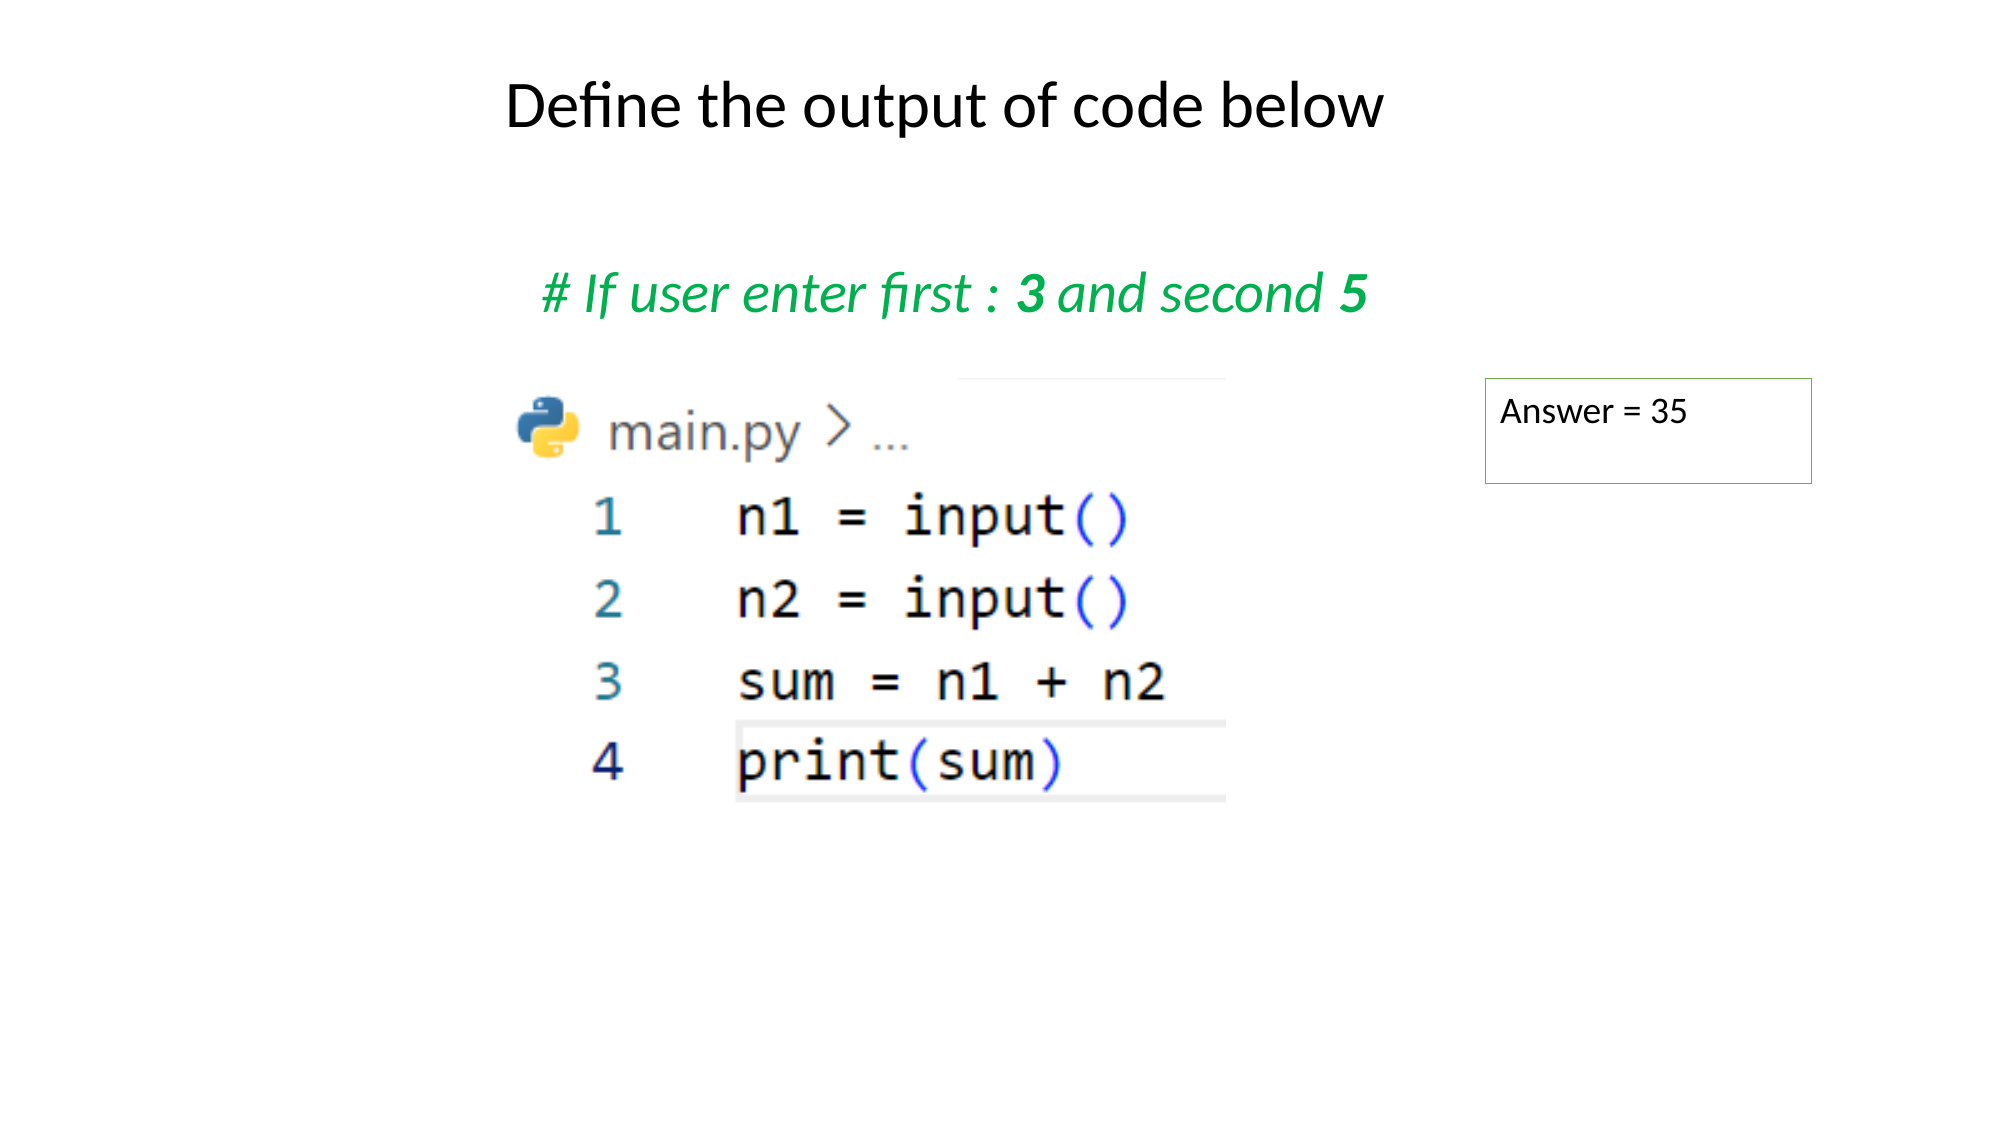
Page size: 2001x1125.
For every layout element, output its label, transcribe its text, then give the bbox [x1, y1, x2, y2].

text_box Answer = 35 [1485, 378, 1812, 484]
picture [504, 378, 1226, 863]
text_box # If user enter first : 3 and second 5 [526, 246, 1383, 332]
text_box Define the output of code below [490, 53, 1401, 148]
